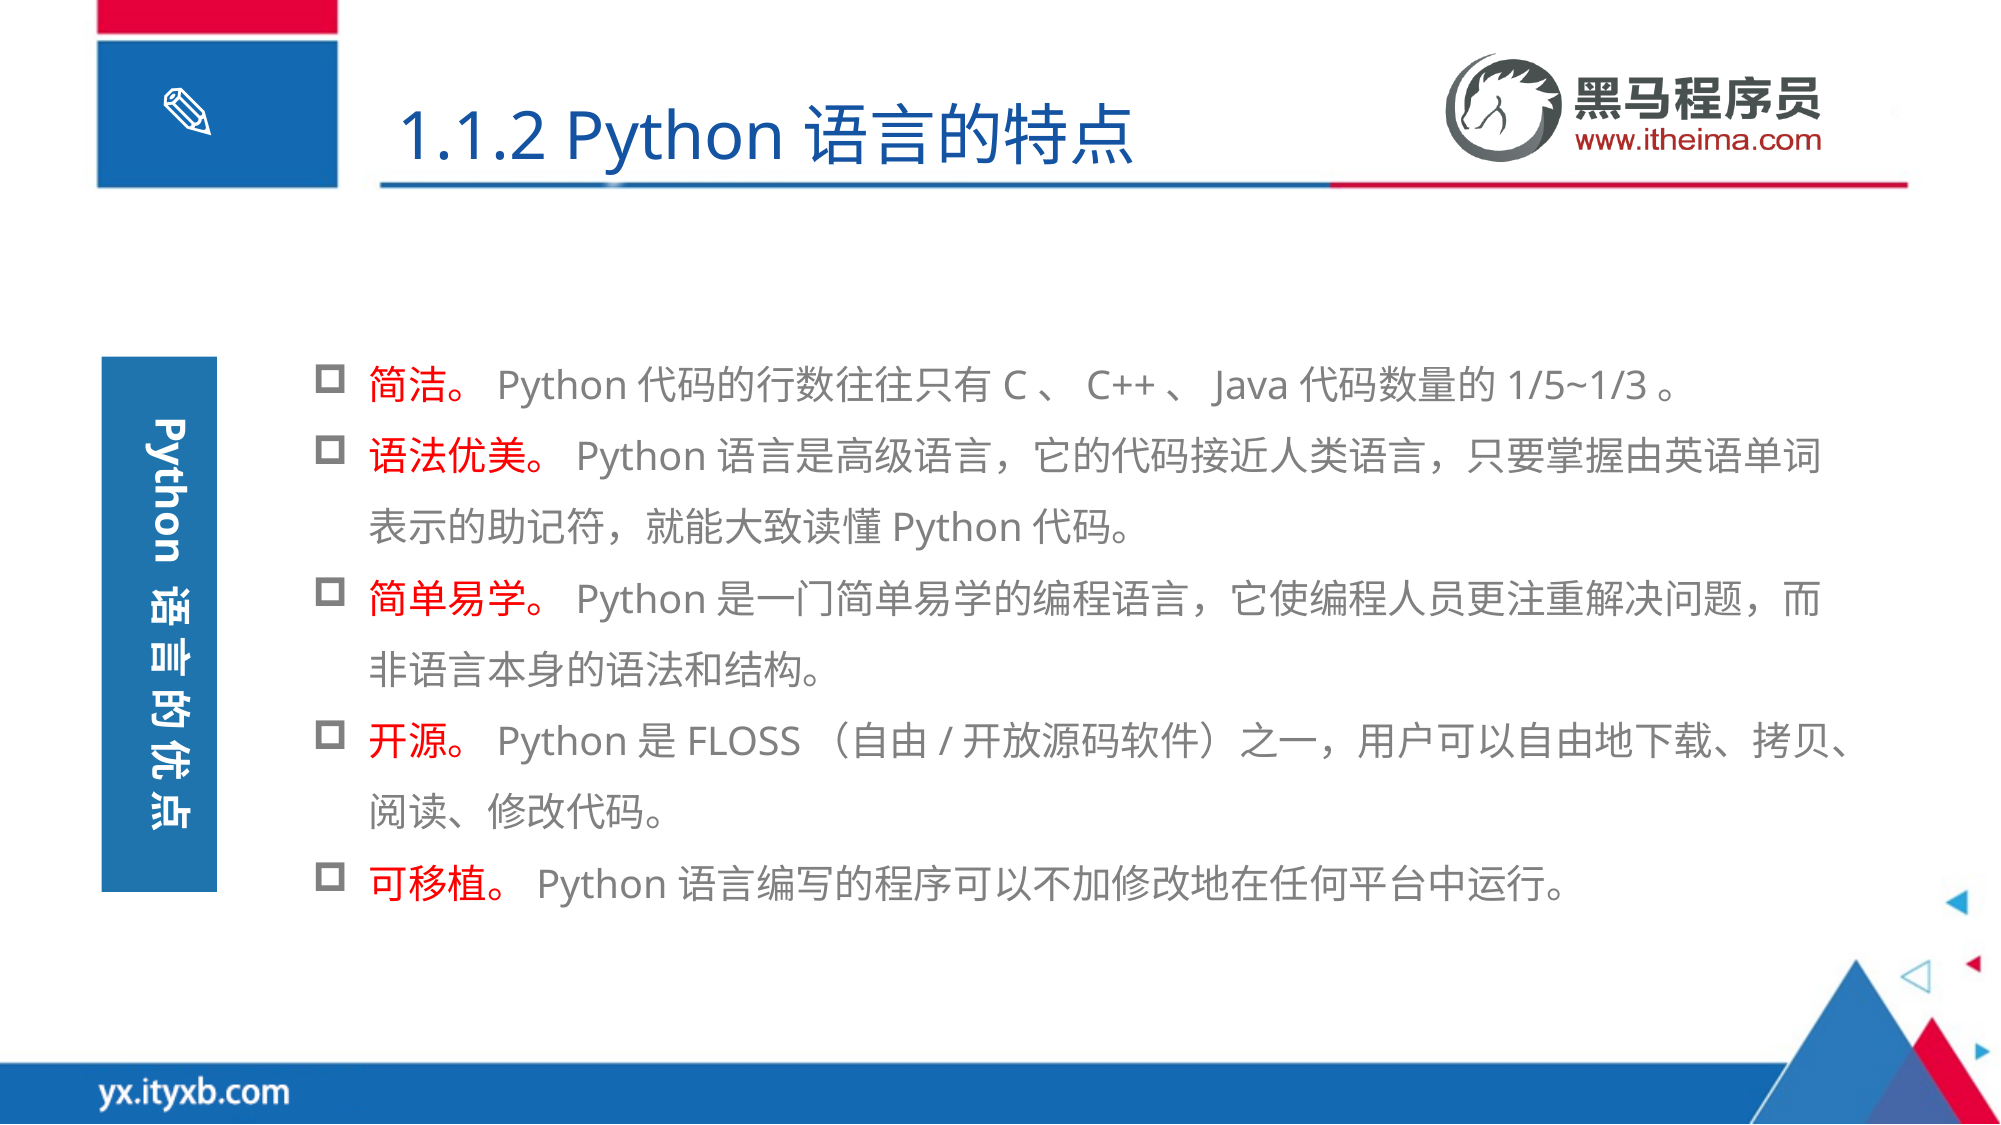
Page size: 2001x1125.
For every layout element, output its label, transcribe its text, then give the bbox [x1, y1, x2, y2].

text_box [101, 356, 218, 892]
text_box 1.1.2 Python语言的特点 [382, 94, 1754, 182]
picture [0, 0, 2001, 1124]
text_box 简洁。Python代码的行数往往只有C、C++、Java代码数量的1/5~1/3。 语法优美。Python语言是高级语言，它的代码接近人类语言，只要掌握由英语单词表示的助记符，就能大致读懂Python代码。 简单易学。Python是一门简单易学的编程语言，它使编程人员更注重解决问题，而非语言本身的语法和结构。 开源。Python是FLOSS（自由/开放源码软件）之一，用户可以自由地下载、拷贝、阅读、修改代码。 可移植。Python语言编写的程序可以不加修改地在任何平台中运行。 [297, 328, 1864, 914]
